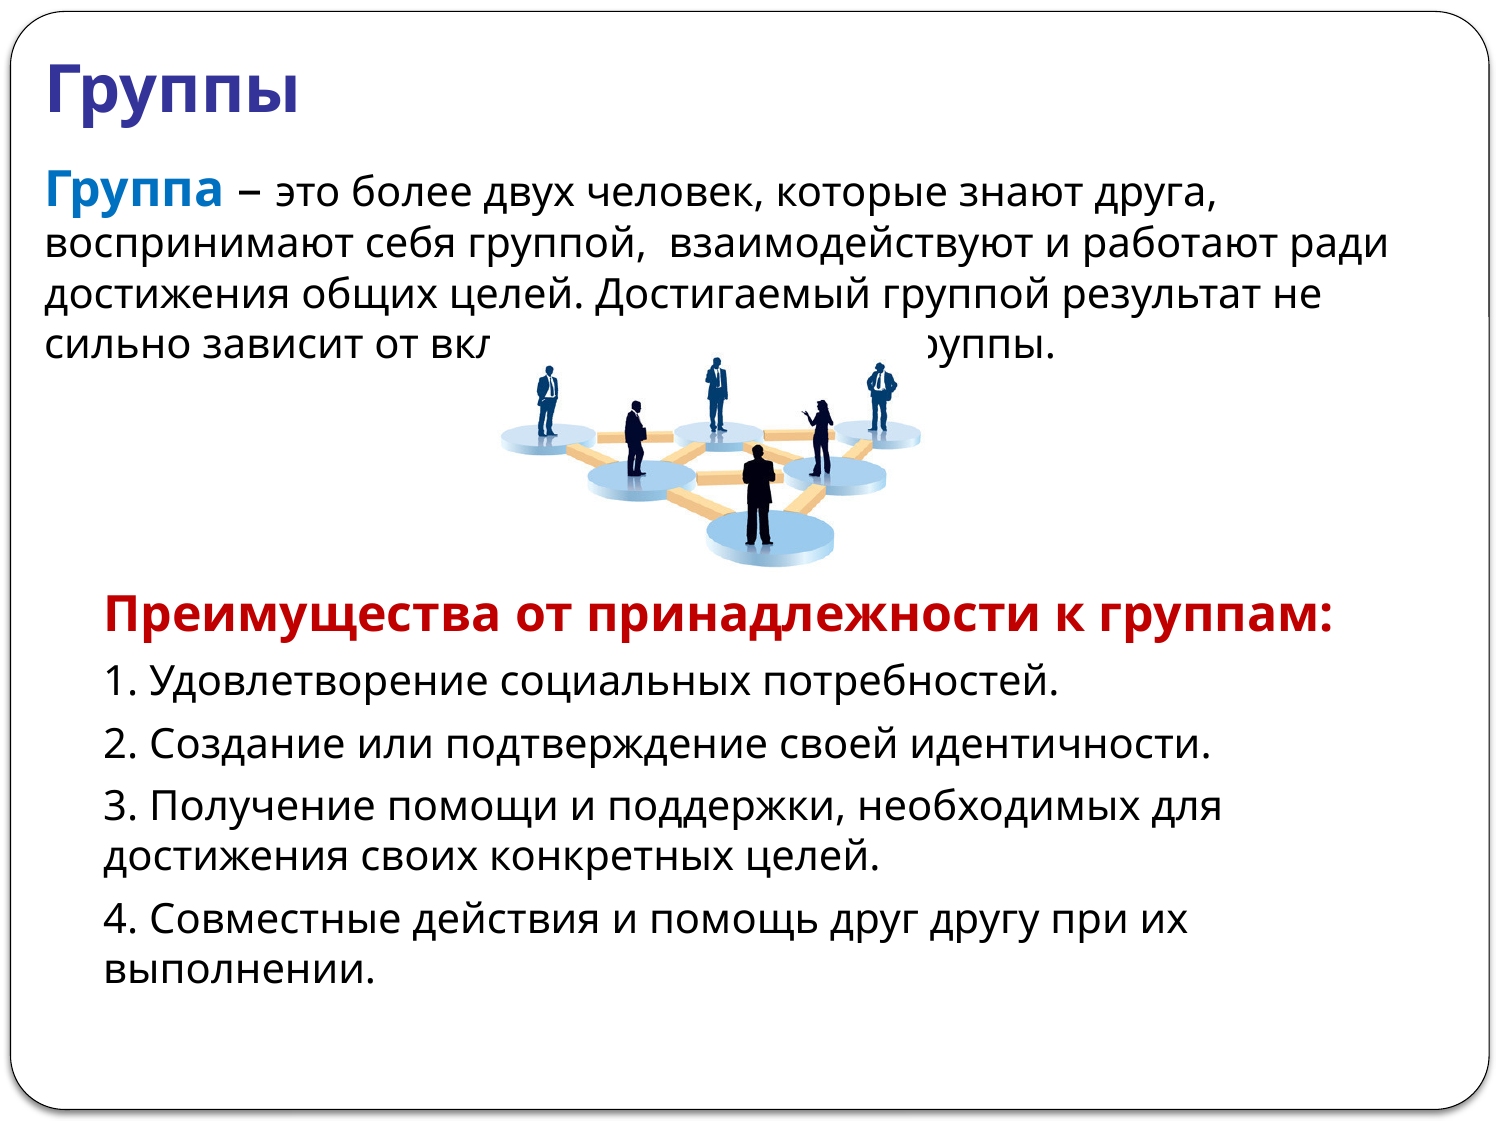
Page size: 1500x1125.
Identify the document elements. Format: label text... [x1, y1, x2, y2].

picture [489, 326, 928, 573]
text_box Группы [29, 23, 992, 149]
text_box Преимущества от принадлежности к группам: 1. Удовлетворение социальных потребностей. 2. Создание или подтверждение своей идентичности. 3. Получение помощи и поддержки, необходимых для достижения своих конкретных целей. 4. Совместные действия и помощь друг другу при их выполнении. [88, 574, 1388, 1057]
text_box Группа – это более двух человек, которые знают друга, воспринимают себя группой, взаимодействуют и работают ради достижения общих целей. Достигаемый группой результат не сильно зависит от вклада каждого члена группы. [29, 148, 1412, 374]
